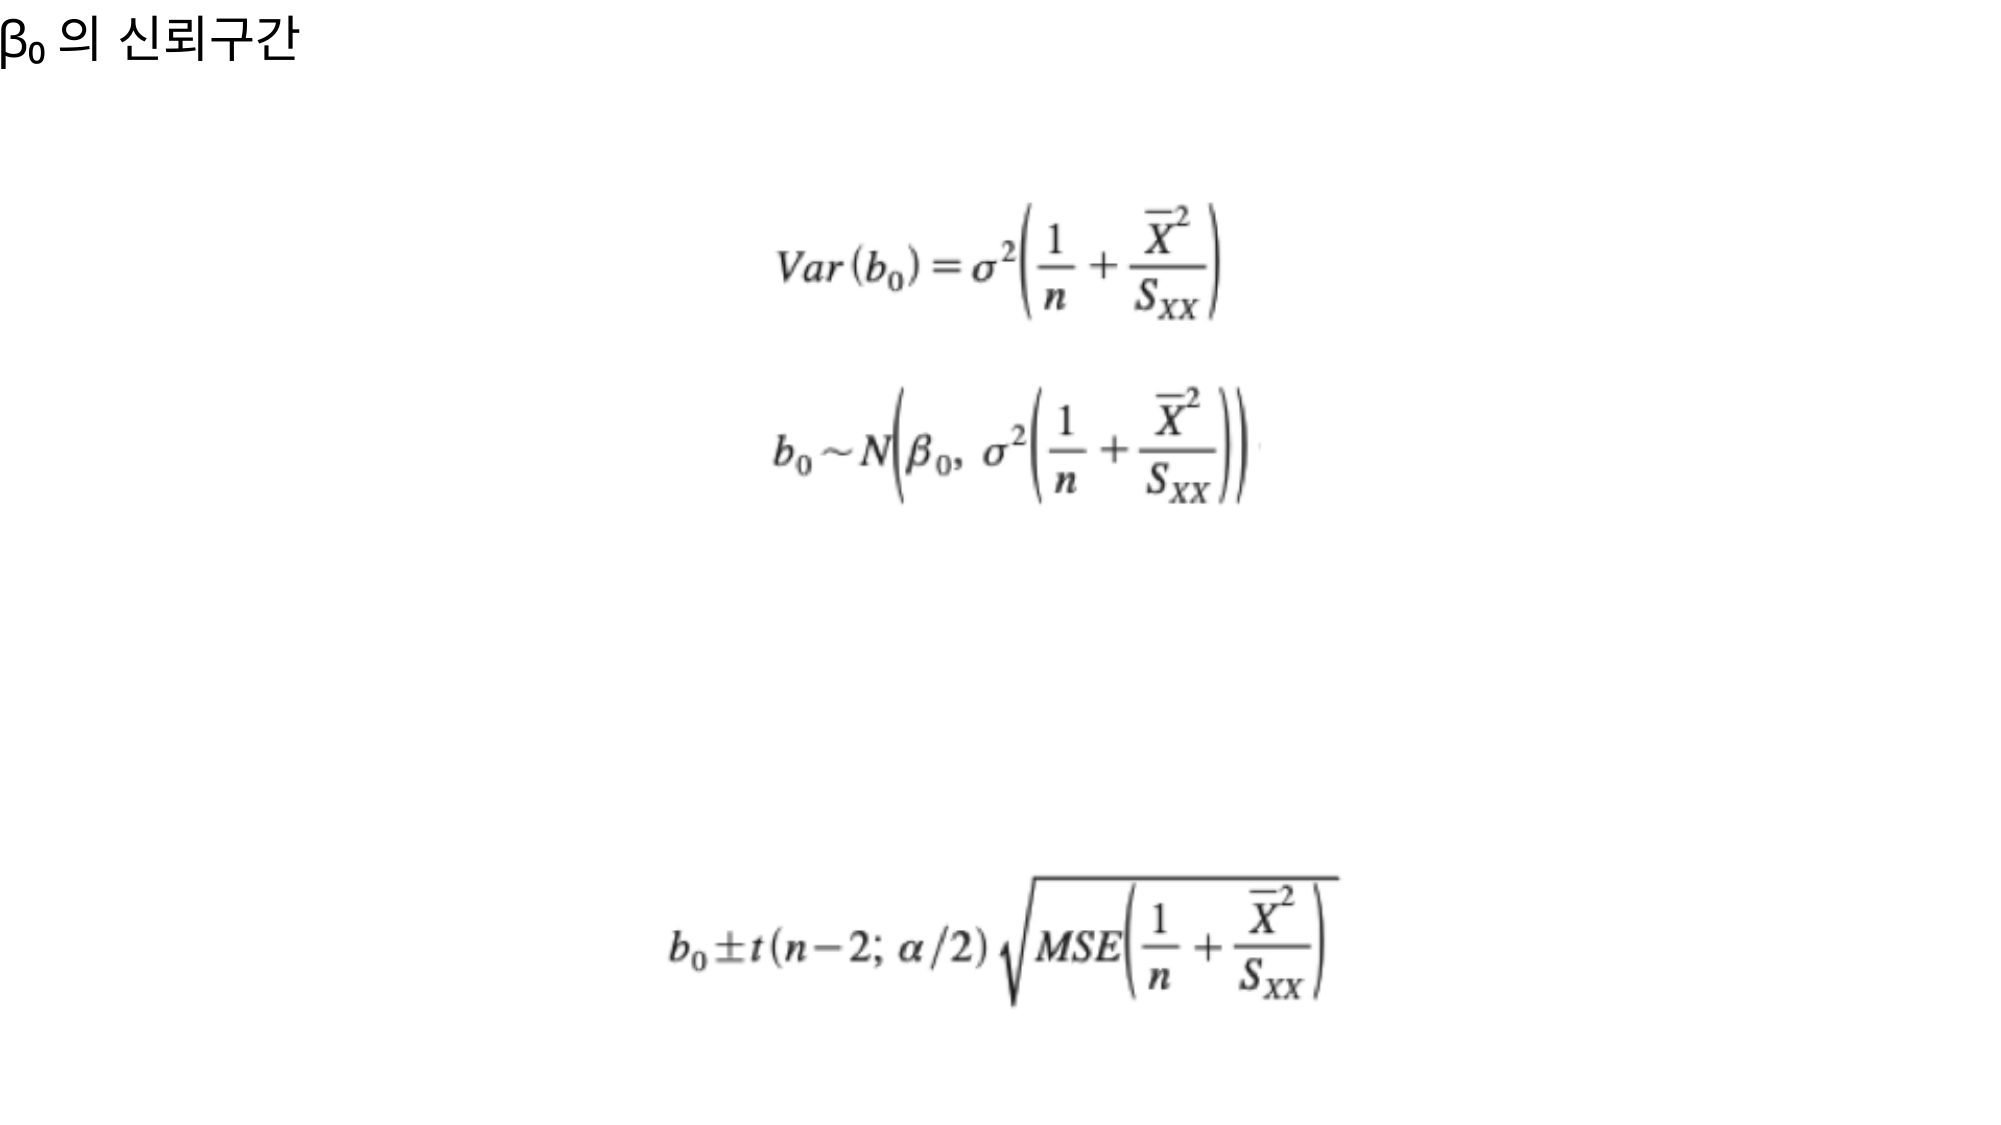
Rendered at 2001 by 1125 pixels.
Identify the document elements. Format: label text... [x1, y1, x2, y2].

picture [644, 845, 1356, 1036]
picture [739, 176, 1261, 529]
text_box β₀의 신뢰구간 [0, 0, 317, 75]
